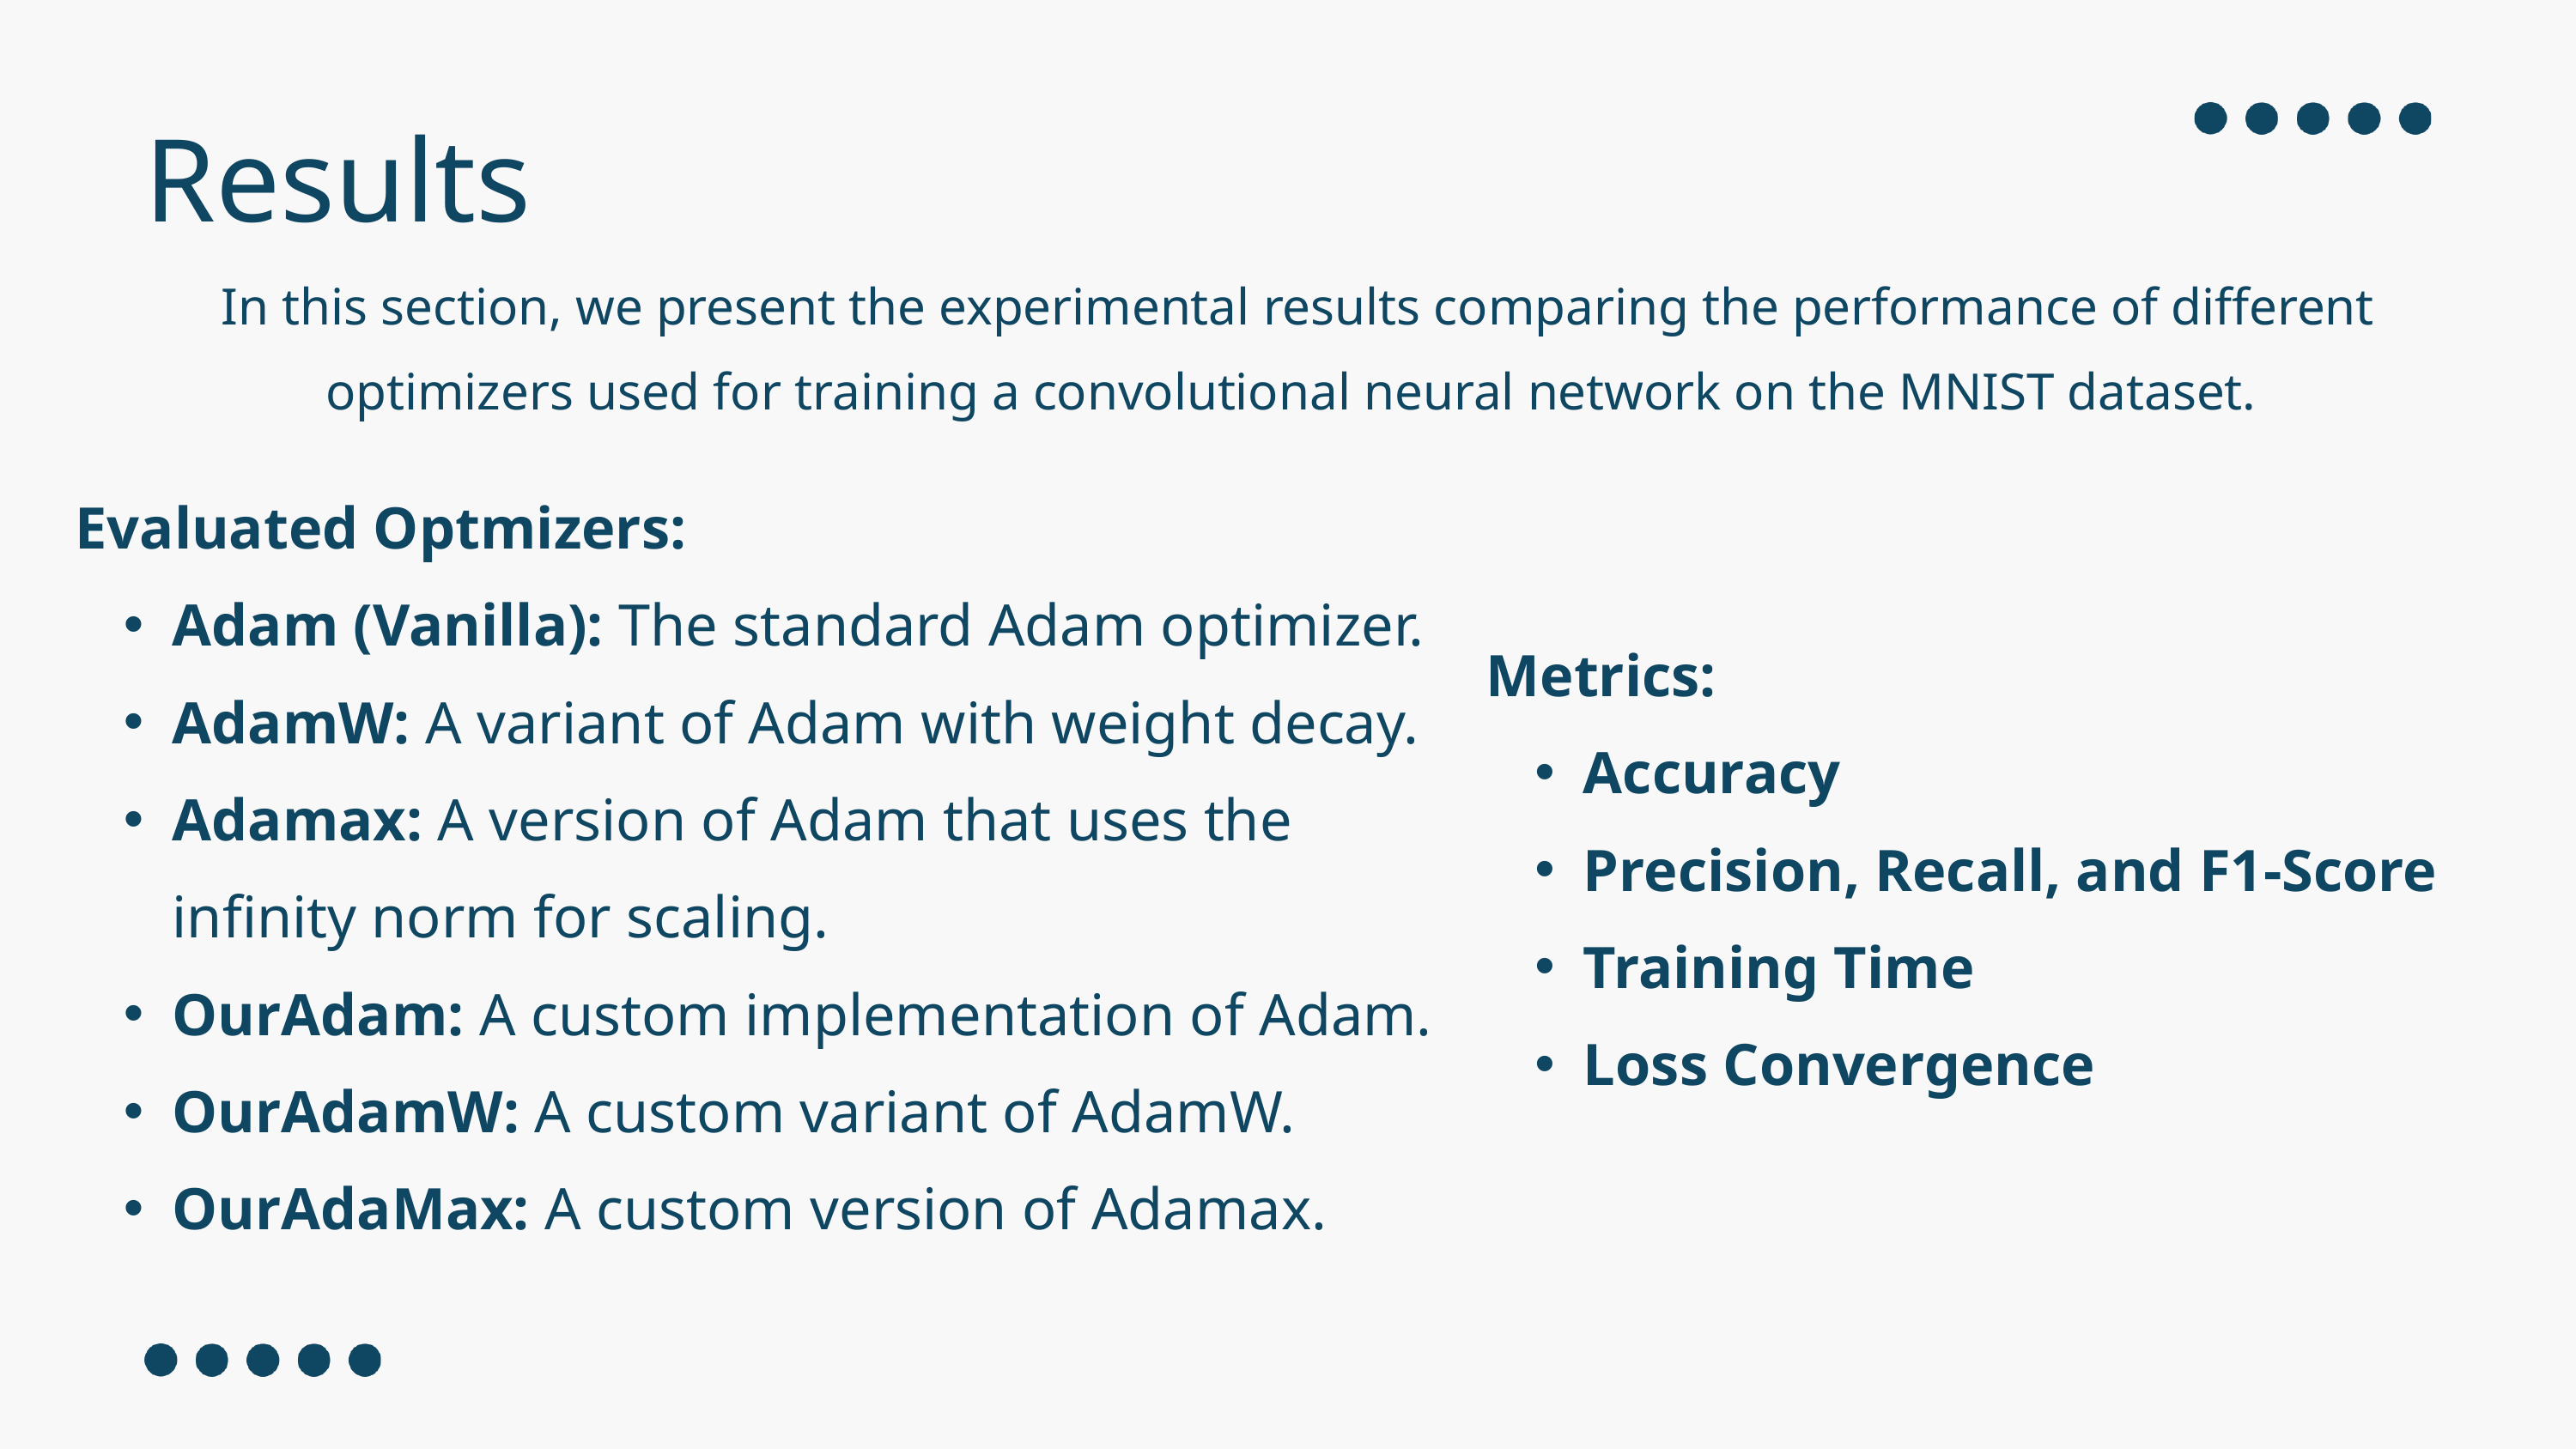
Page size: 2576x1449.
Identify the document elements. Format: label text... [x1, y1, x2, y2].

text_box [144, 1342, 381, 1378]
text_box Evaluated Optmizers: Adam (Vanilla): The standard Adam optimizer. AdamW: A variant of Adam with weight decay. Adamax: A version of Adam that uses the infinity norm for scaling. OurAdam: A custom implementation of Adam. OurAdamW: A custom variant of AdamW. OurAdaMax: A custom version of Adamax. [75, 463, 1444, 1339]
text_box In this section, we present the experimental results comparing the performance of different optimizers used for training a convolutional neural network on the MNIST dataset. [144, 249, 2451, 420]
text_box Results [144, 84, 2127, 246]
text_box Metrics: Accuracy Precision, Recall, and F1-Score Training Time Loss Convergence [1485, 610, 2522, 1195]
text_box [2194, 100, 2432, 136]
